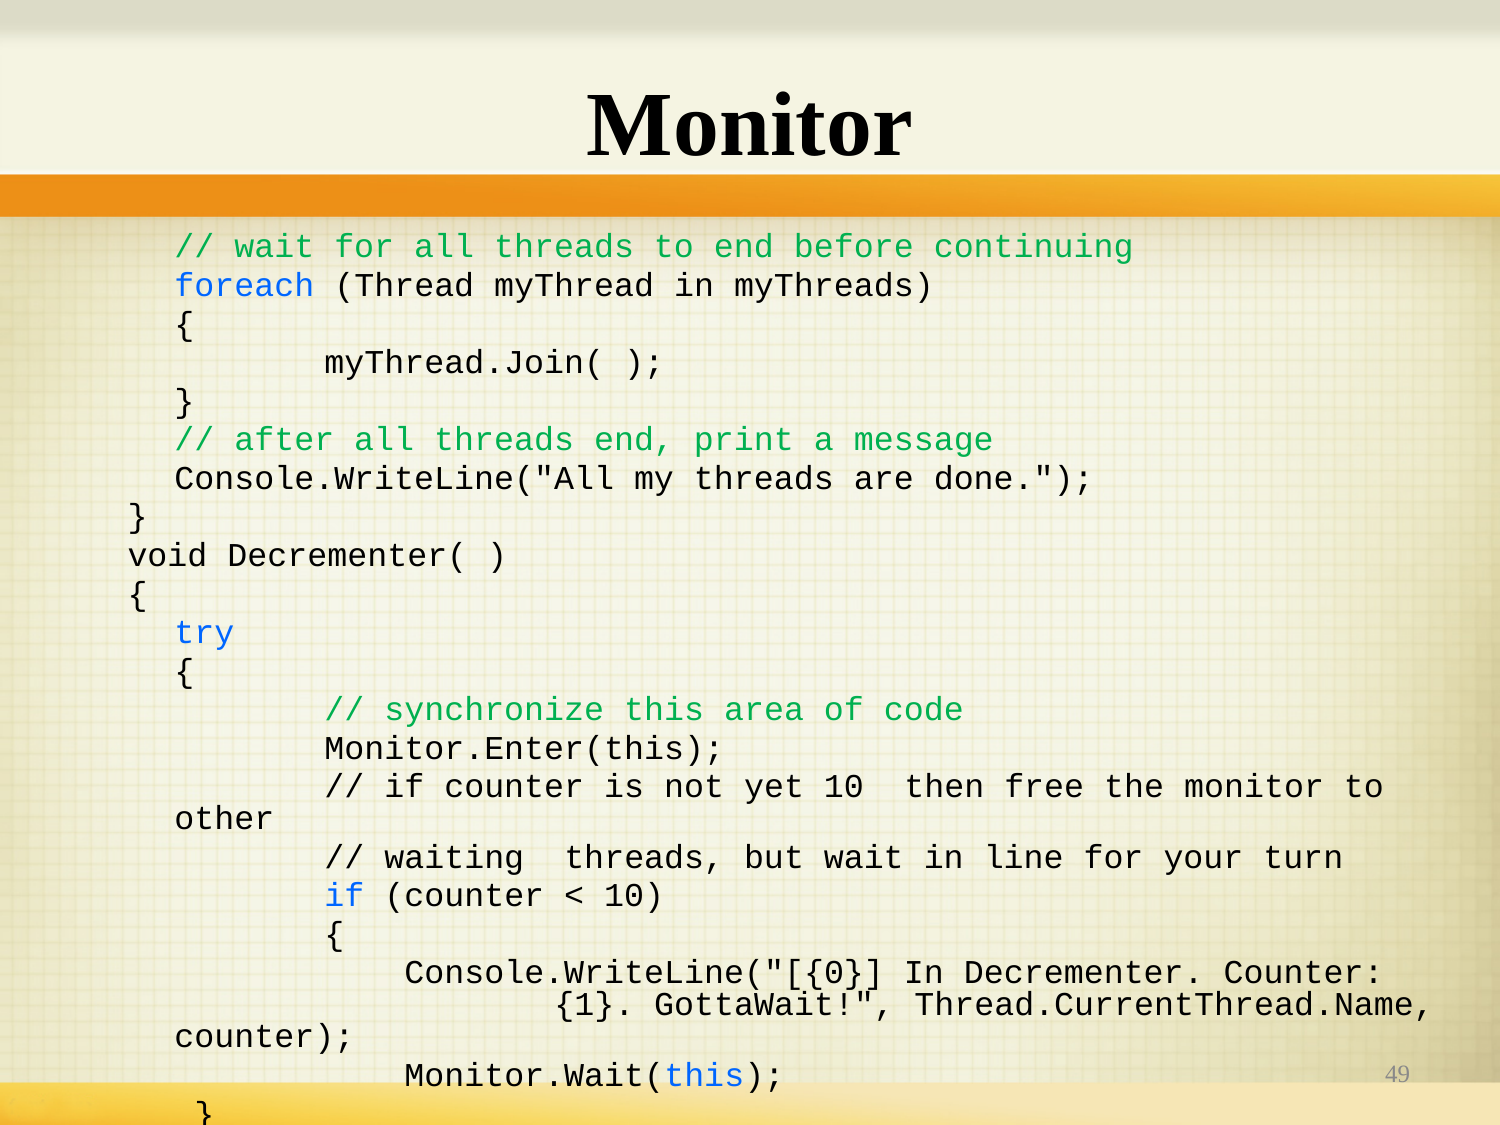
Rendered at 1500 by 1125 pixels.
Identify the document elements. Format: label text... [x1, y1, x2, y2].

picture [0, 0, 1500, 1125]
title Monitor [75, 24, 1425, 213]
slide_number 49 [1074, 1042, 1425, 1103]
list // wait for all threads to end before continuing foreach (Thread myThread in myThreads) { myThread.Join( ); } // after all threads end, print a message Console.WriteLine("All my threads are done."); } void Decrementer( ) { try { // synchronize this area of code Monitor.Enter(this); // if counter is not yet 10 then free the monitor to other // waiting threads, but wait in line for your turn if (counter < 10) { Console.WriteLine("[{0}] In Decrementer. Counter: {1}. GottaWait!", Thread.CurrentThread.Name, counter); Monitor.Wait(this); } [37, 224, 1450, 1113]
